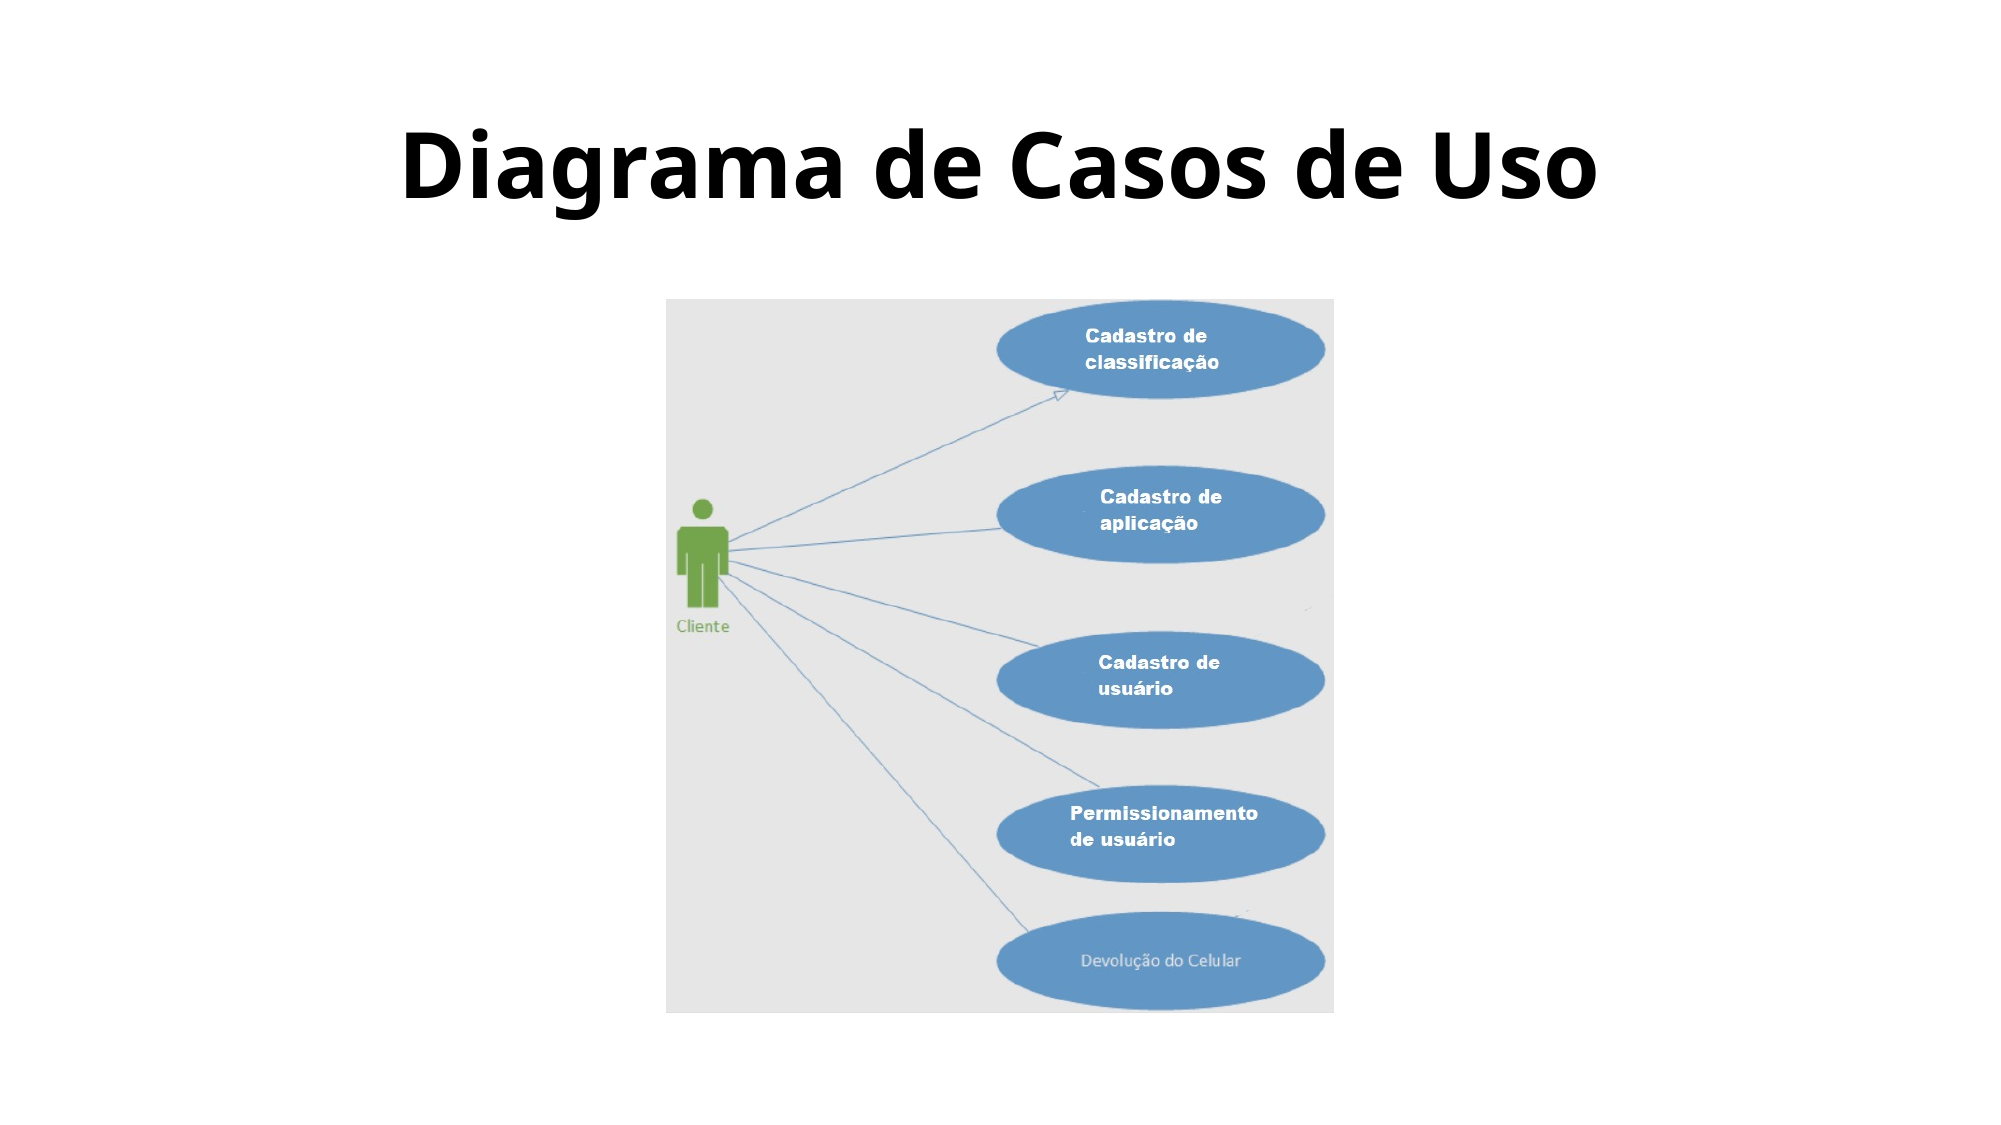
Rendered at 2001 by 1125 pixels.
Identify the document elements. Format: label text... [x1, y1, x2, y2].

title Diagrama de Casos de Uso [137, 59, 1863, 278]
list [666, 299, 1334, 1014]
